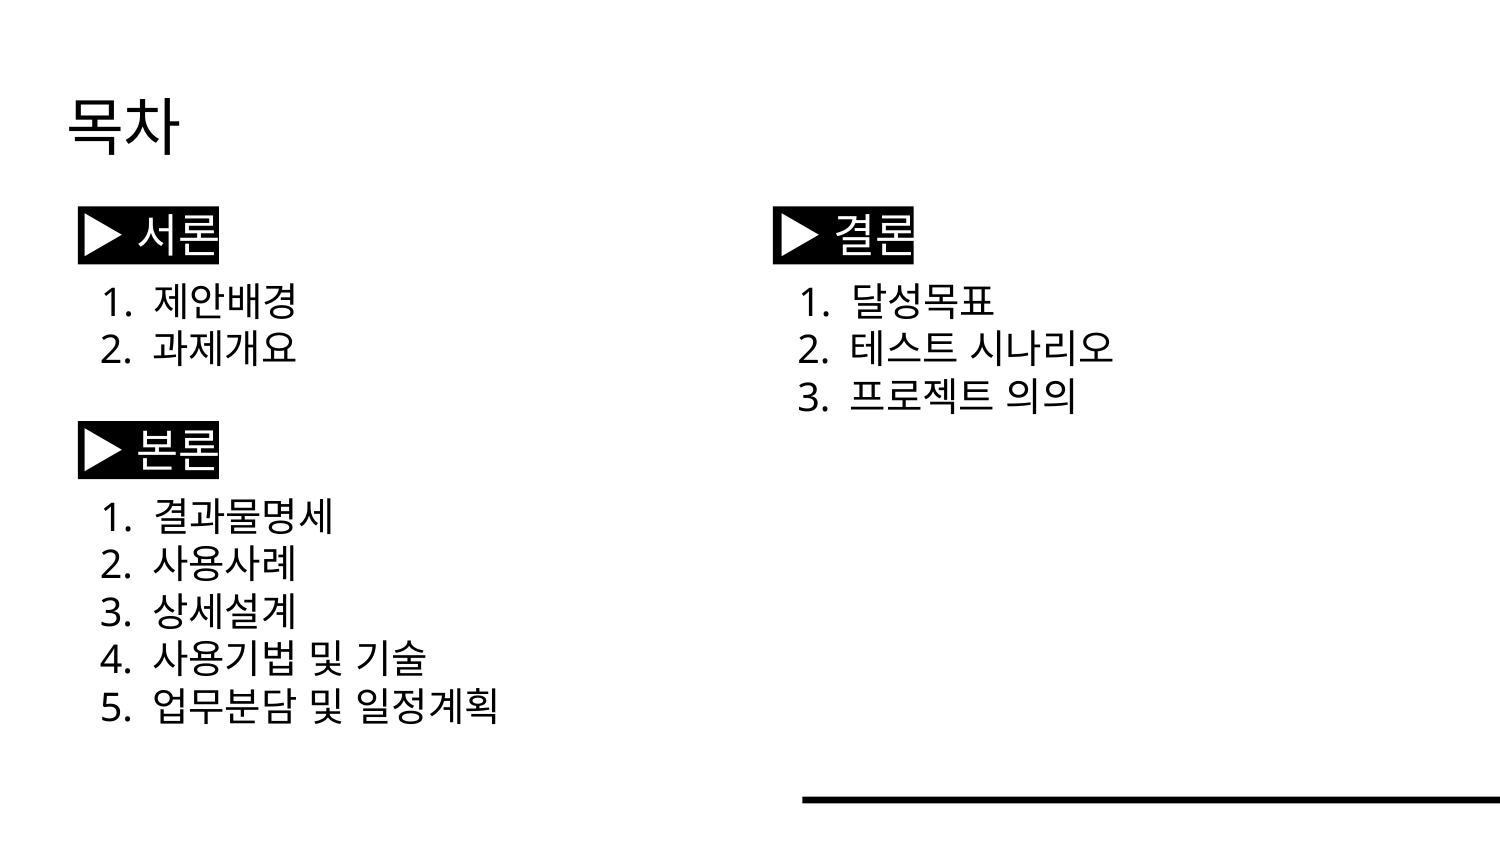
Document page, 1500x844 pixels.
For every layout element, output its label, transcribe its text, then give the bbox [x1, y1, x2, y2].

text_box ▶결론 1. 달성목표 2. 테스트 시나리오 3. 프로젝트 의의 [762, 191, 1460, 777]
text_box [802, 796, 1500, 804]
title 목차 [51, 72, 1449, 167]
text_box ▶서론 1. 제안배경 2. 과제개요 ▶본론 1. 결과물명세 2. 사용사례 3. 상세설계 4. 사용기법 및 기술 5. 업무분담 및 일정계획 [64, 191, 762, 777]
